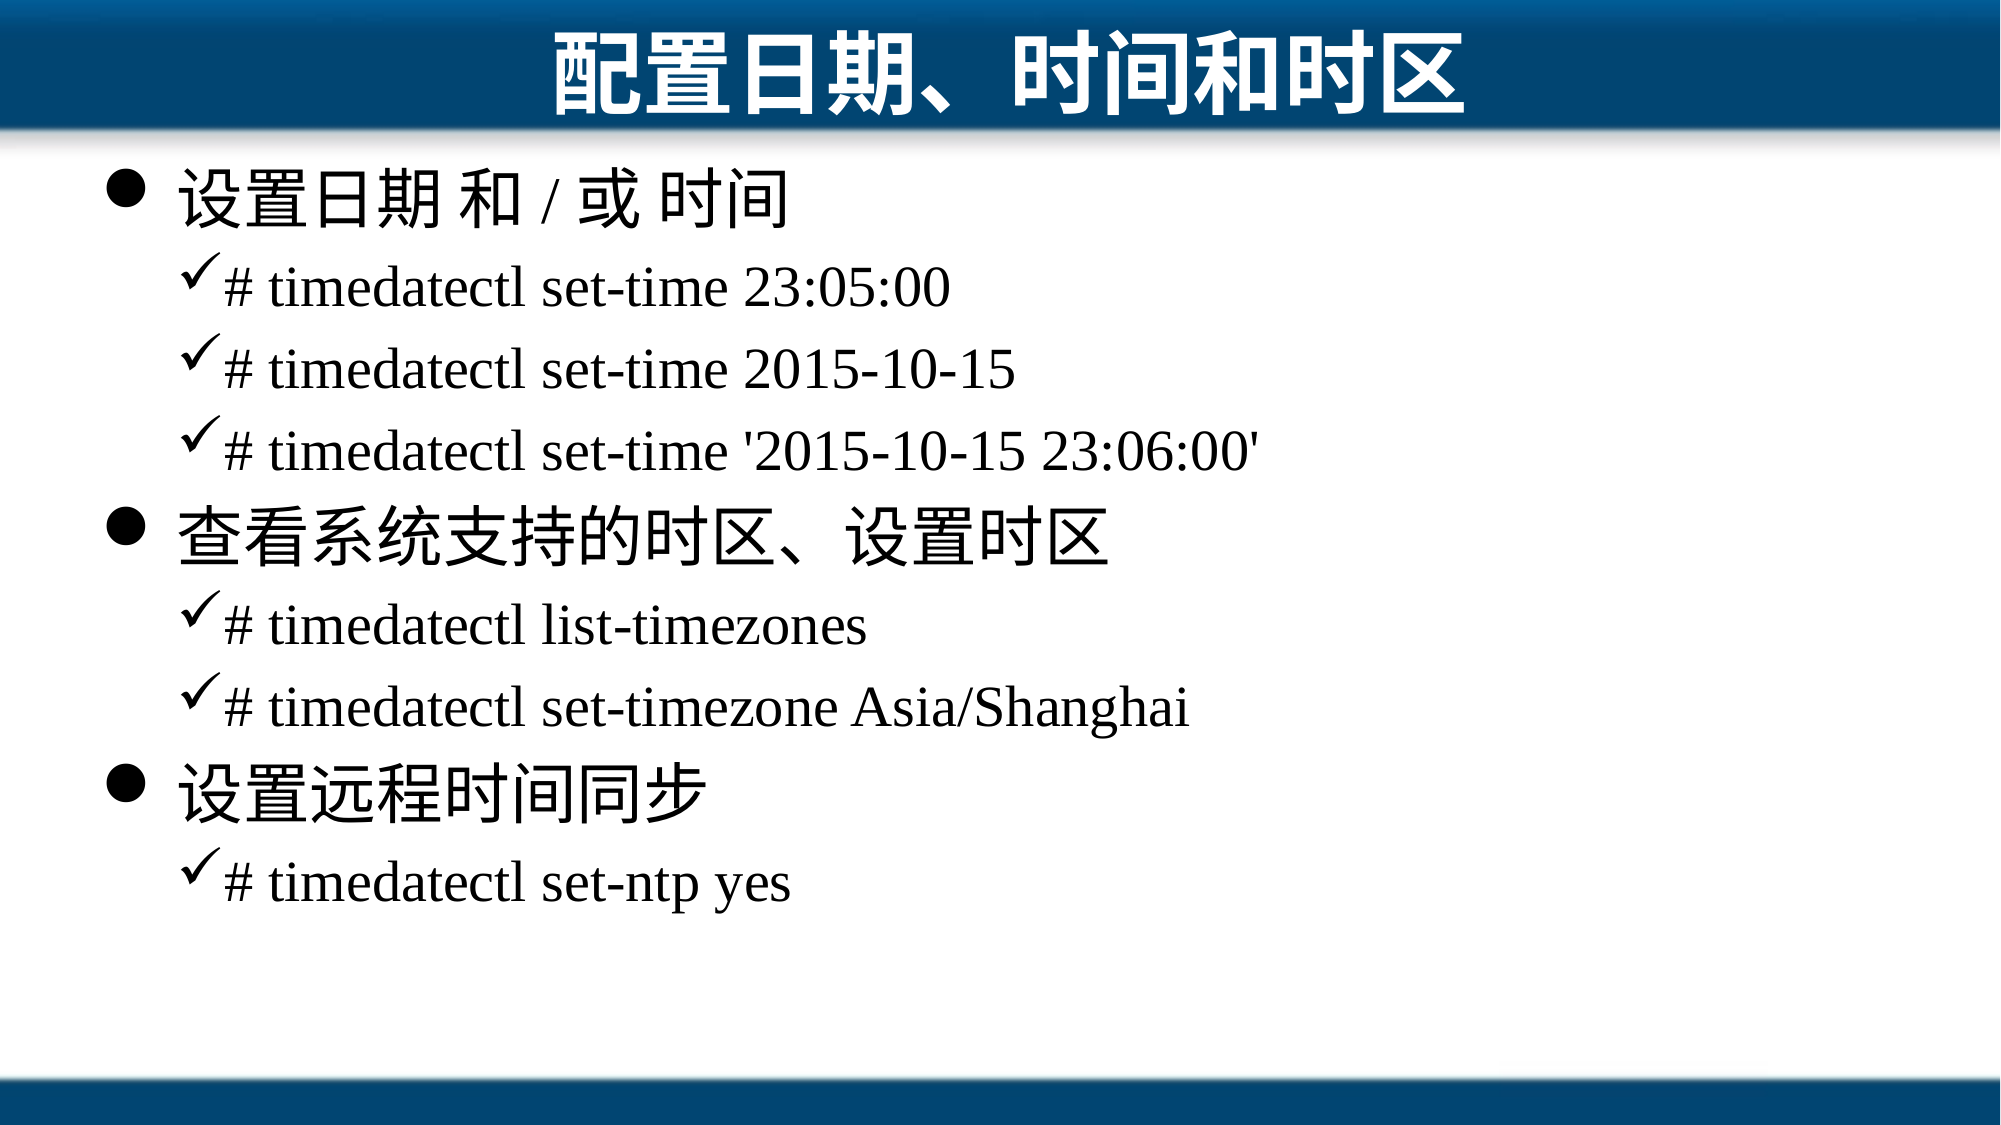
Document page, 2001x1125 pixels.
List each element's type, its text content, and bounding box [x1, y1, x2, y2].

title 配置日期、时间和时区 [86, 19, 1934, 124]
list 设置日期 和/或 时间 # timedatectl set-time 23:05:00 # timedatectl set-time 2015-10-15 # timedatectl set-time '2015-10-15 23:06:00' 查看系统支持的时区、设置时区 # timedatectl list-timezones # timedatectl set-timezone Asia/Shanghai 设置远程时间同步 # timedatectl set-ntp yes [86, 149, 1934, 958]
picture [0, 0, 2001, 1125]
